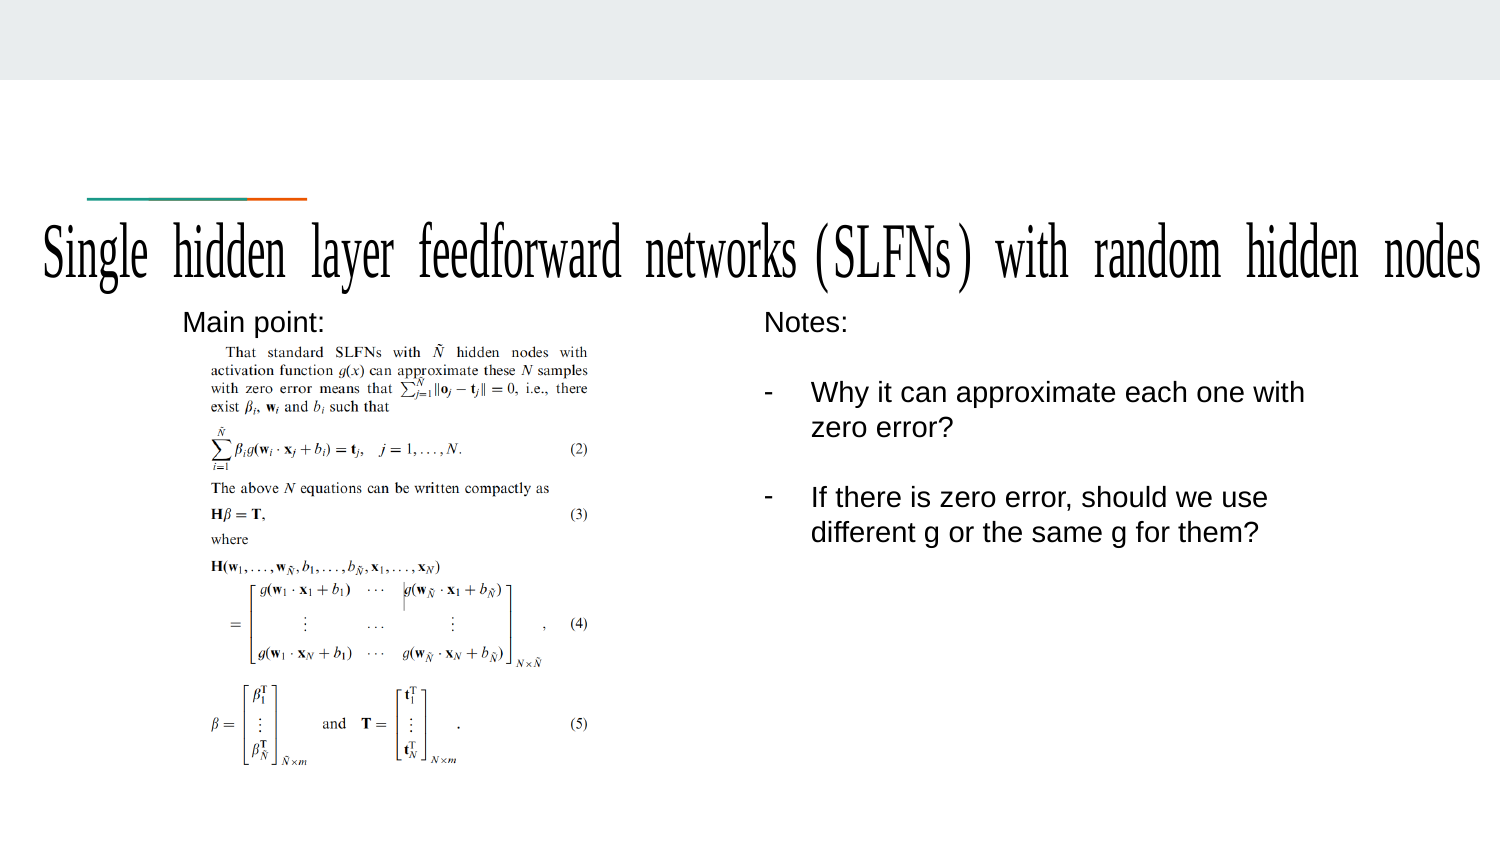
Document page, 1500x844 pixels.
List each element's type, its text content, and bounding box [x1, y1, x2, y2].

text_box Notes: Why it can approximate each one with zero error? If there is zero error, should we use different g or the same g for them? [749, 296, 1331, 801]
text_box Main point: [167, 296, 749, 591]
picture [201, 344, 618, 772]
